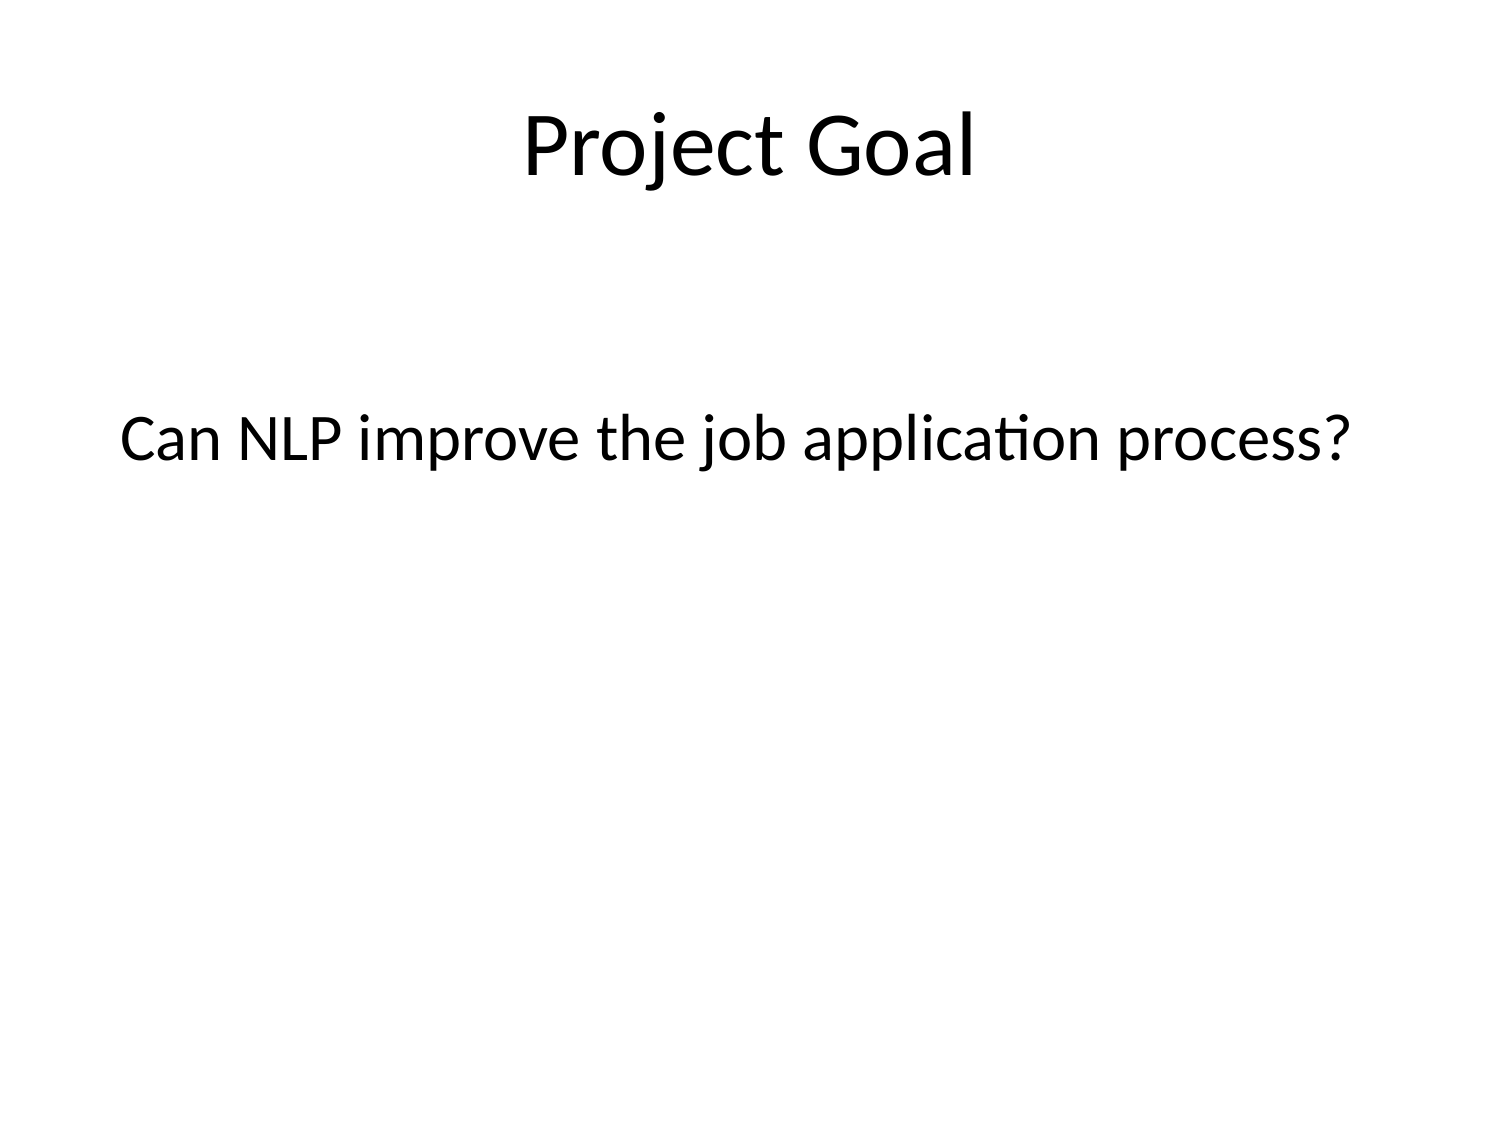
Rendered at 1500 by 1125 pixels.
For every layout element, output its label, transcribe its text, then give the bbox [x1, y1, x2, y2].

list Can NLP improve the job application process? [75, 386, 1425, 1005]
title Project Goal [75, 45, 1425, 233]
